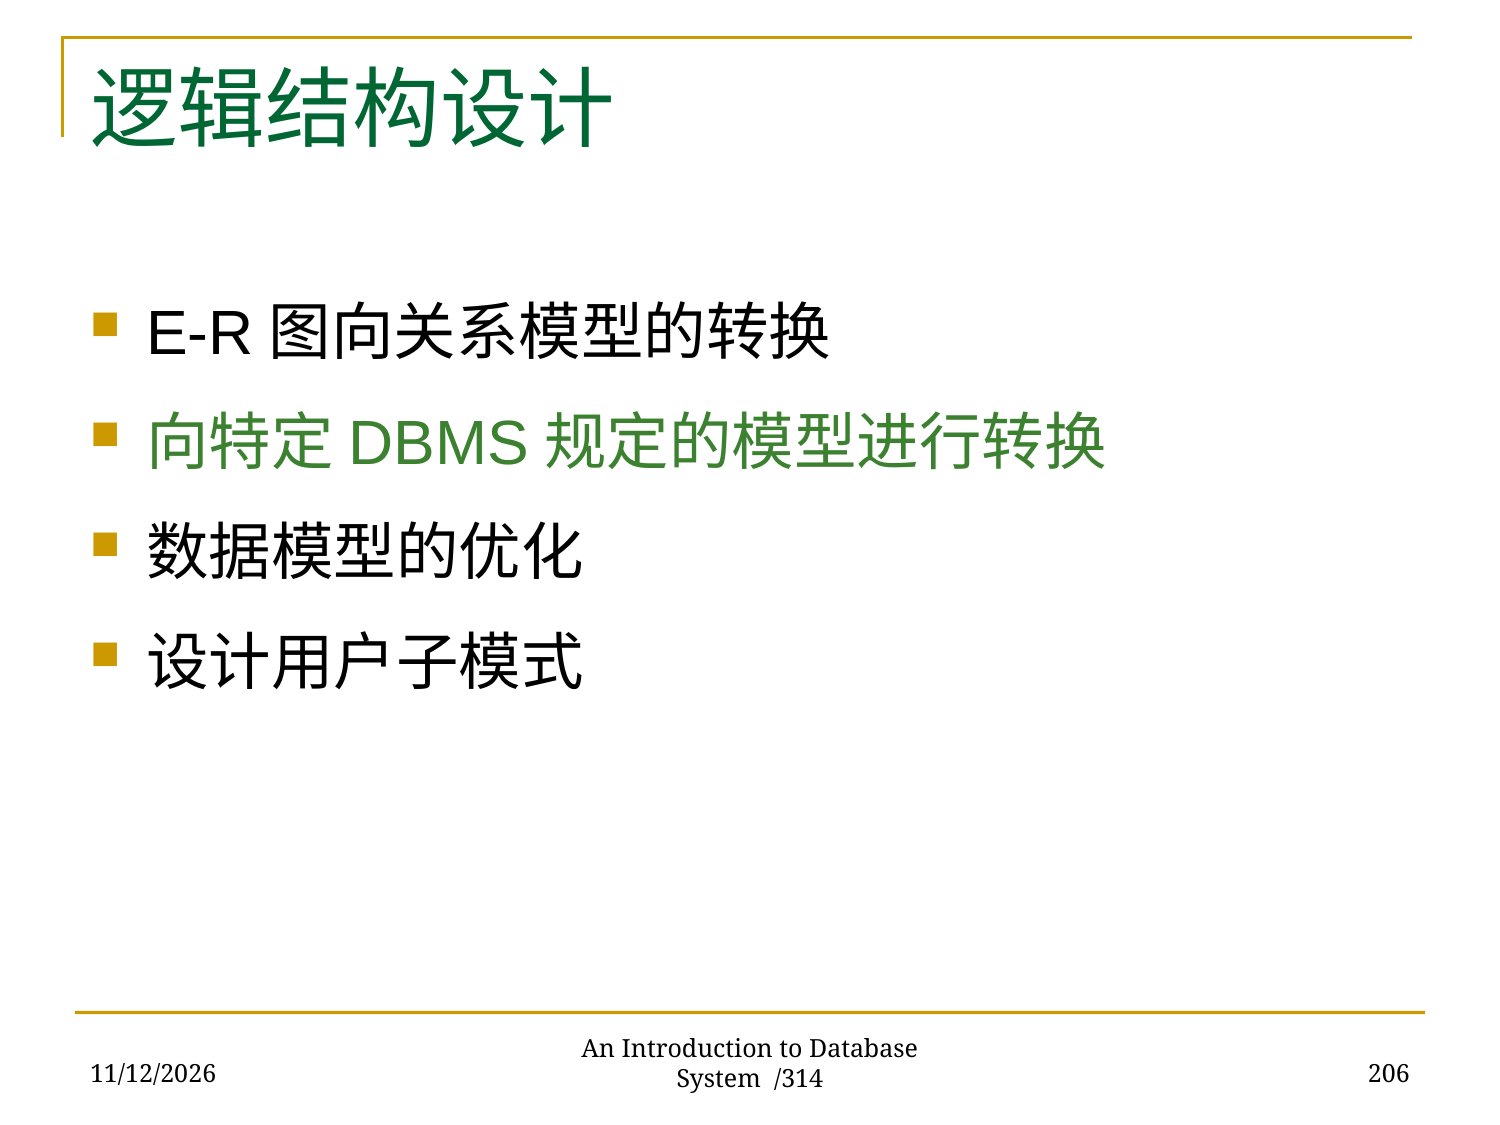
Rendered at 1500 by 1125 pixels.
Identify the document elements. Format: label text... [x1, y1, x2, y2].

footer An Introduction to Database System /314 [512, 1025, 988, 1100]
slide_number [75, 1024, 425, 1100]
slide_number 206 [1074, 1024, 1425, 1100]
list E-R图向关系模型的转换 向特定DBMS规定的模型进行转换 数据模型的优化 设计用户子模式 [75, 262, 1425, 1006]
title 逻辑结构设计 [75, 45, 1425, 233]
